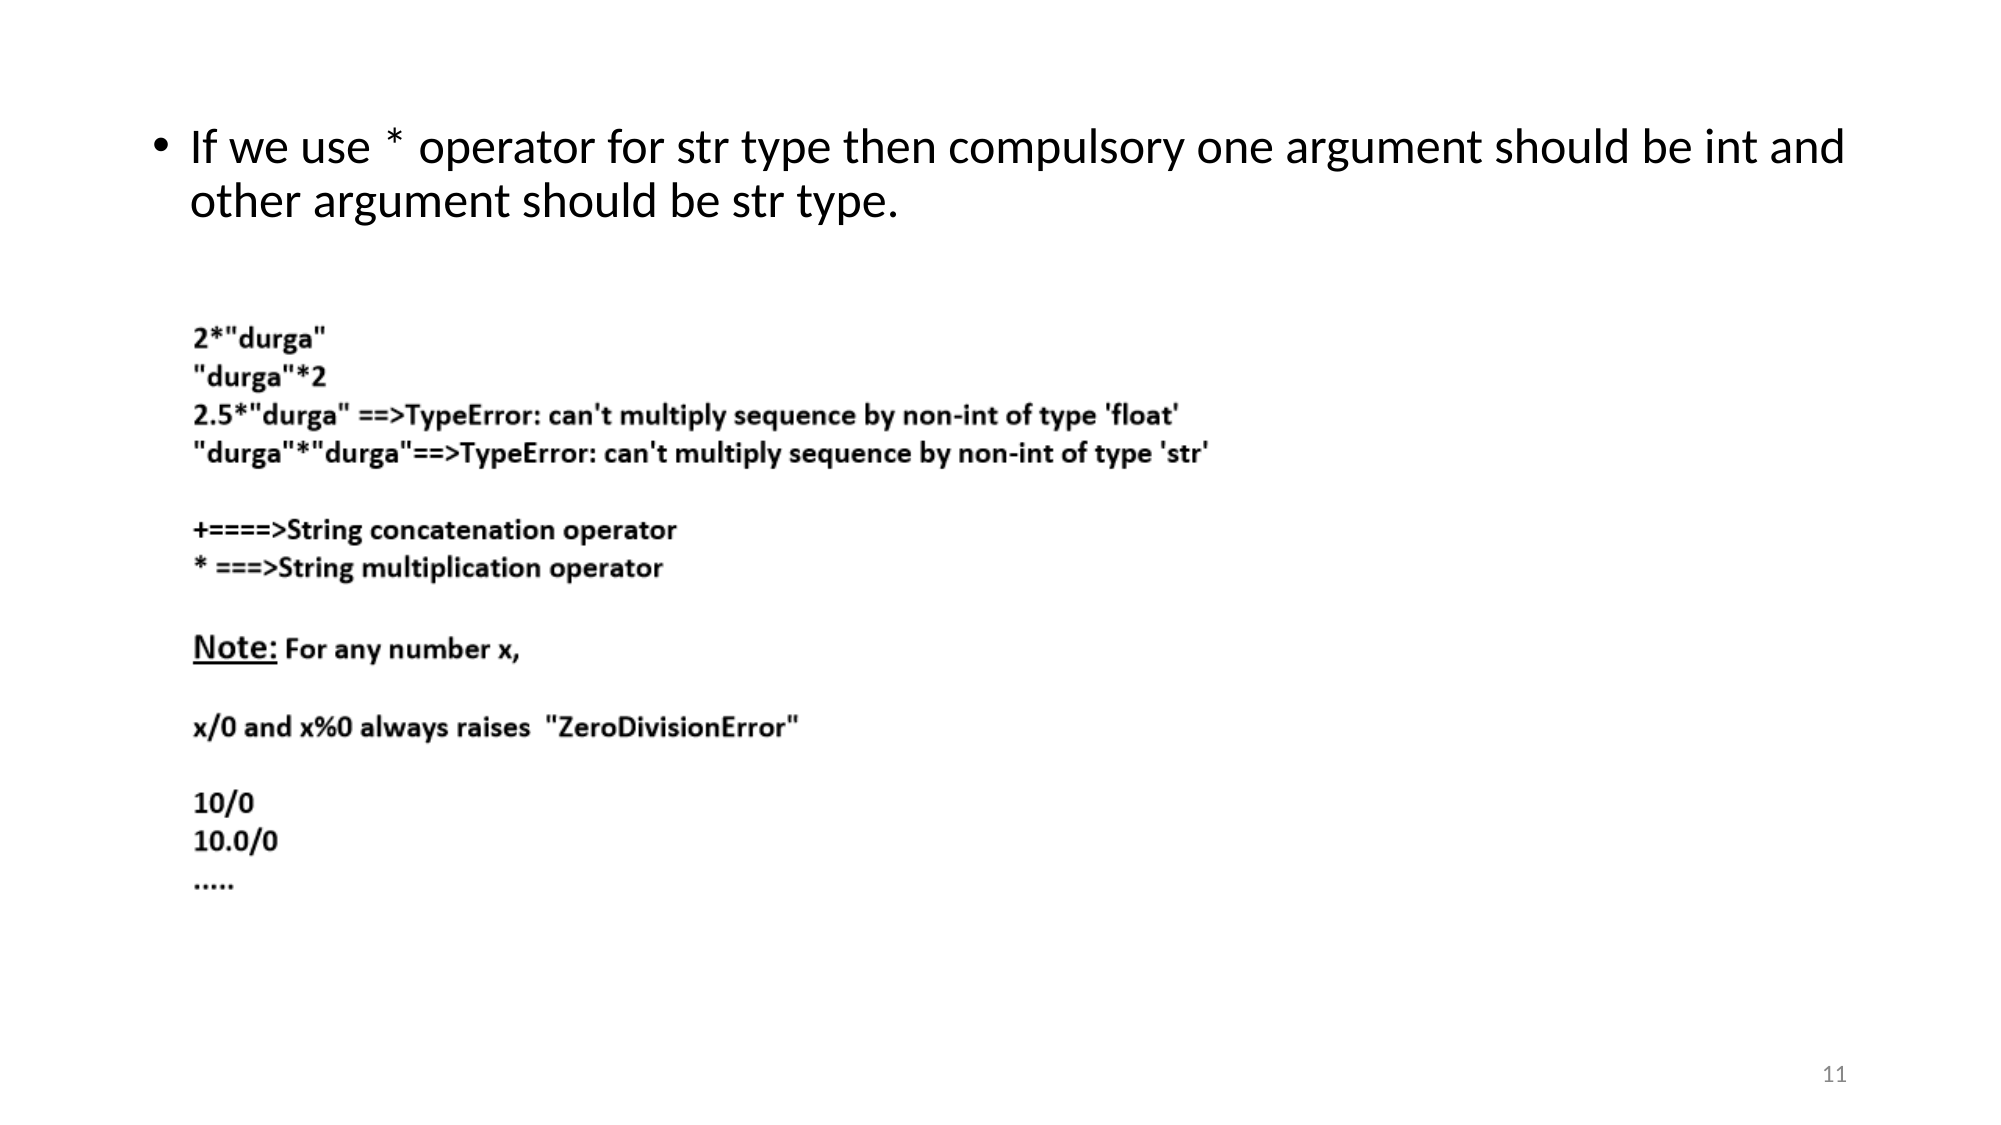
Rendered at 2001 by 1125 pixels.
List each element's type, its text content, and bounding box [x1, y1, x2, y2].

list If we use * operator for str type then compulsory one argument should be int and other argument should be str type. [137, 112, 1863, 1014]
slide_number ‹#› [1412, 1042, 1863, 1103]
picture [162, 307, 1263, 904]
